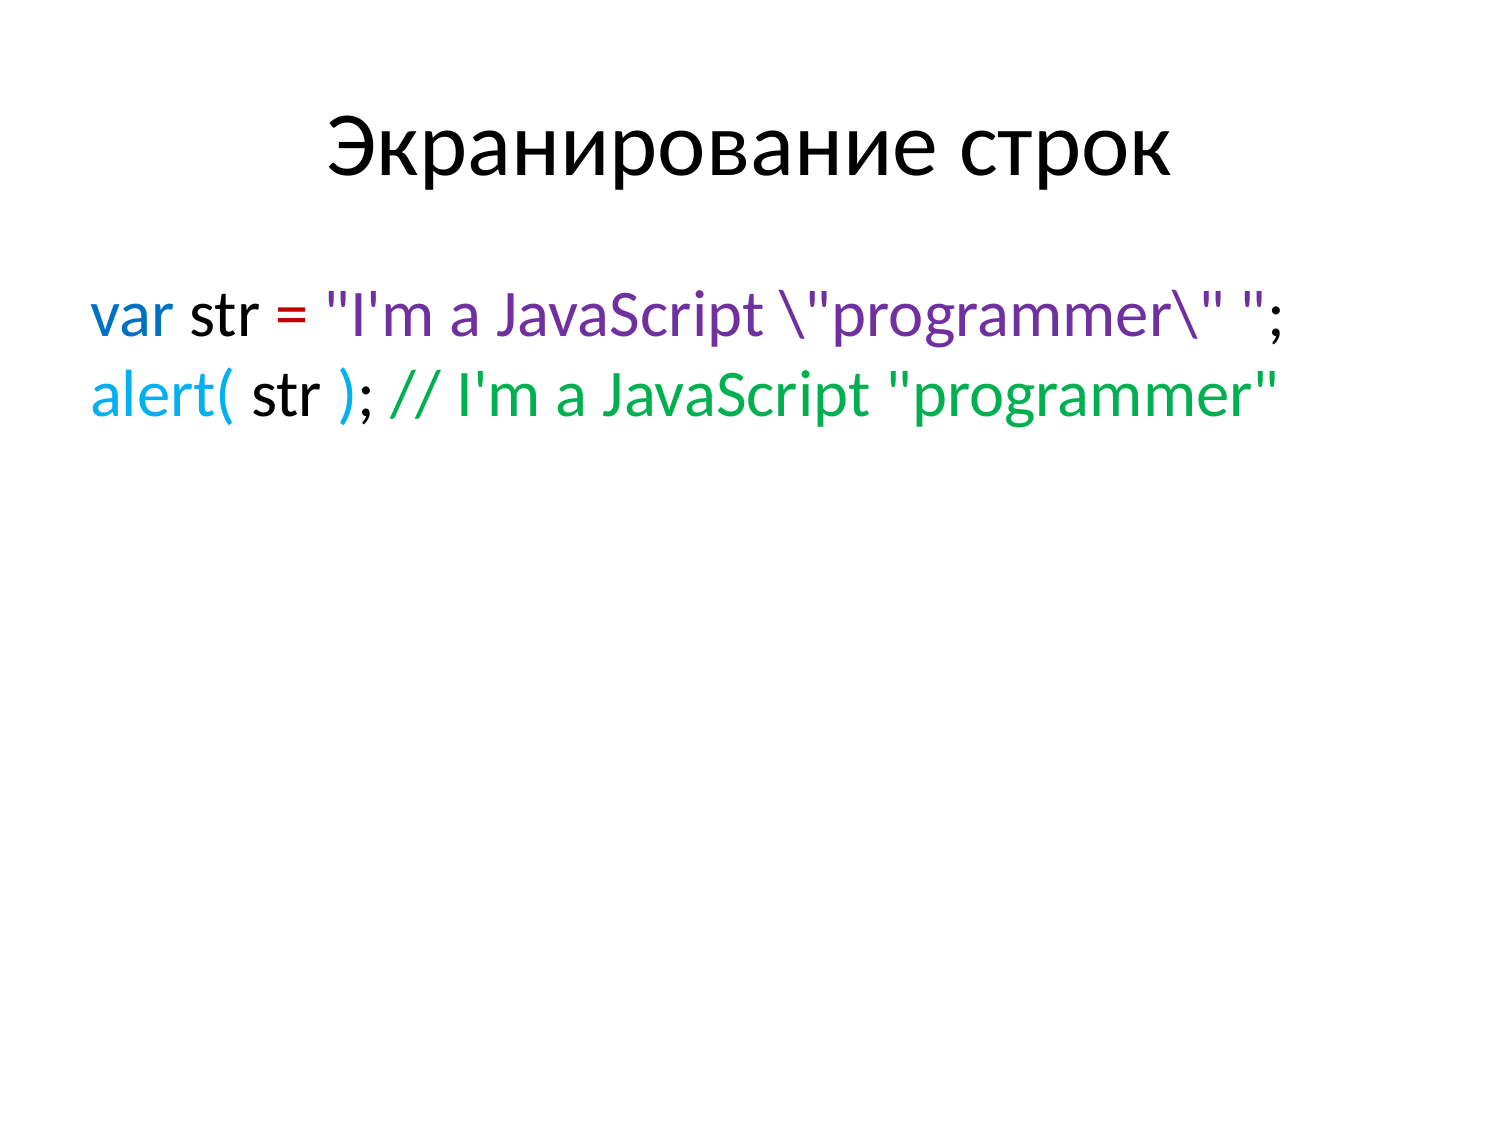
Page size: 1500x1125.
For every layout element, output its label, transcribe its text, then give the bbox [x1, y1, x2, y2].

title Экранирование строк [75, 45, 1425, 233]
list var str = "I'm a JavaScript \"programmer\" "; alert( str ); // I'm a JavaScript "programmer" [75, 262, 1425, 1005]
